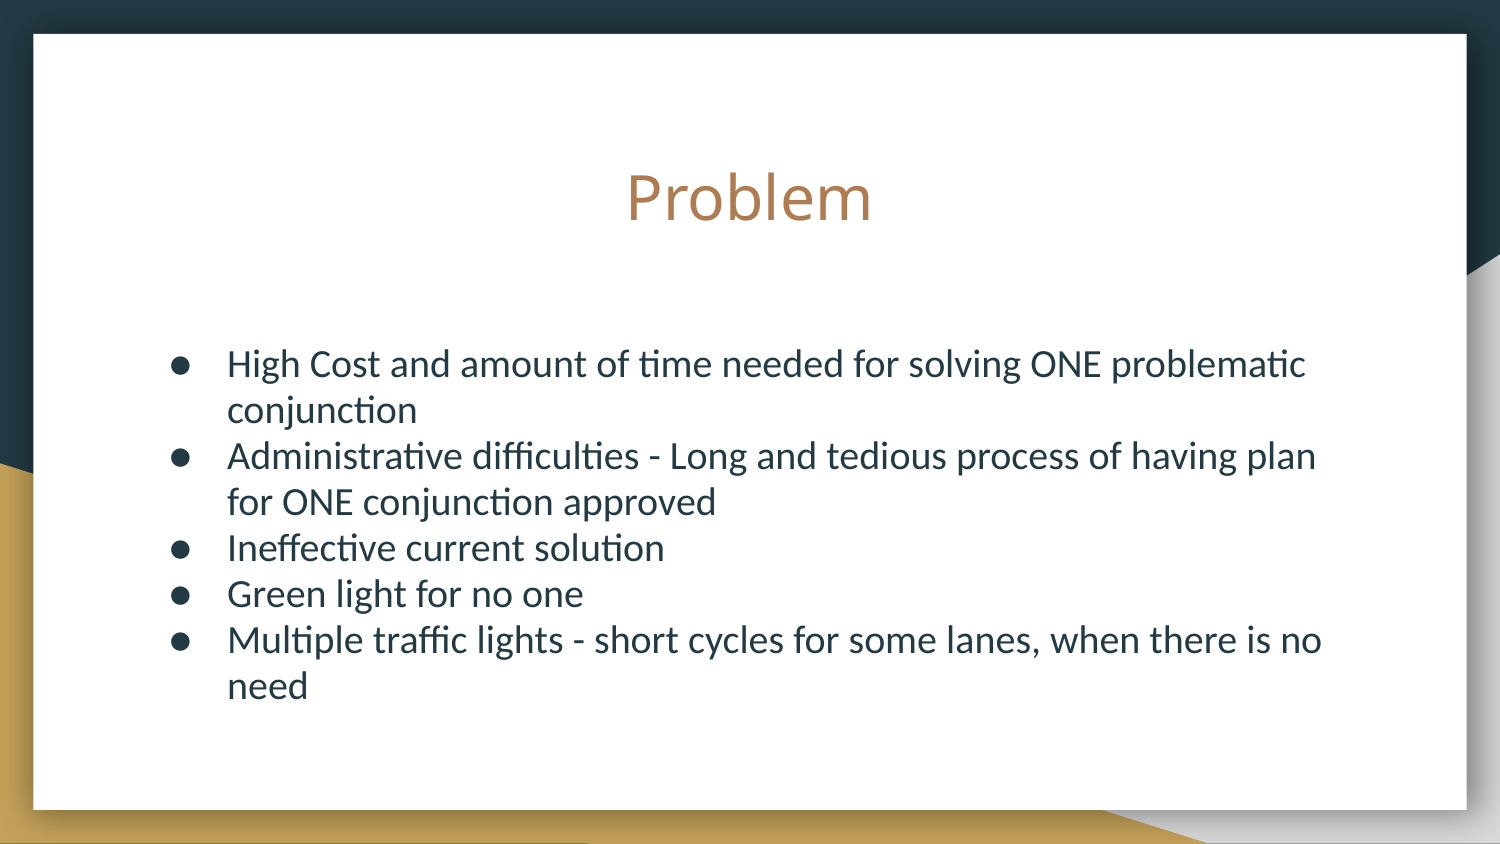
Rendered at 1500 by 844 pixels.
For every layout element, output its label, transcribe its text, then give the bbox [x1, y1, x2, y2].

list High Cost and amount of time needed for solving ONE problematic conjunction Administrative difficulties - Long and tedious process of having plan for ONE conjunction approved Ineffective current solution Green light for no one Multiple traffic lights - short cycles for some lanes, when there is no need [134, 326, 1366, 729]
title Problem [134, 138, 1366, 296]
